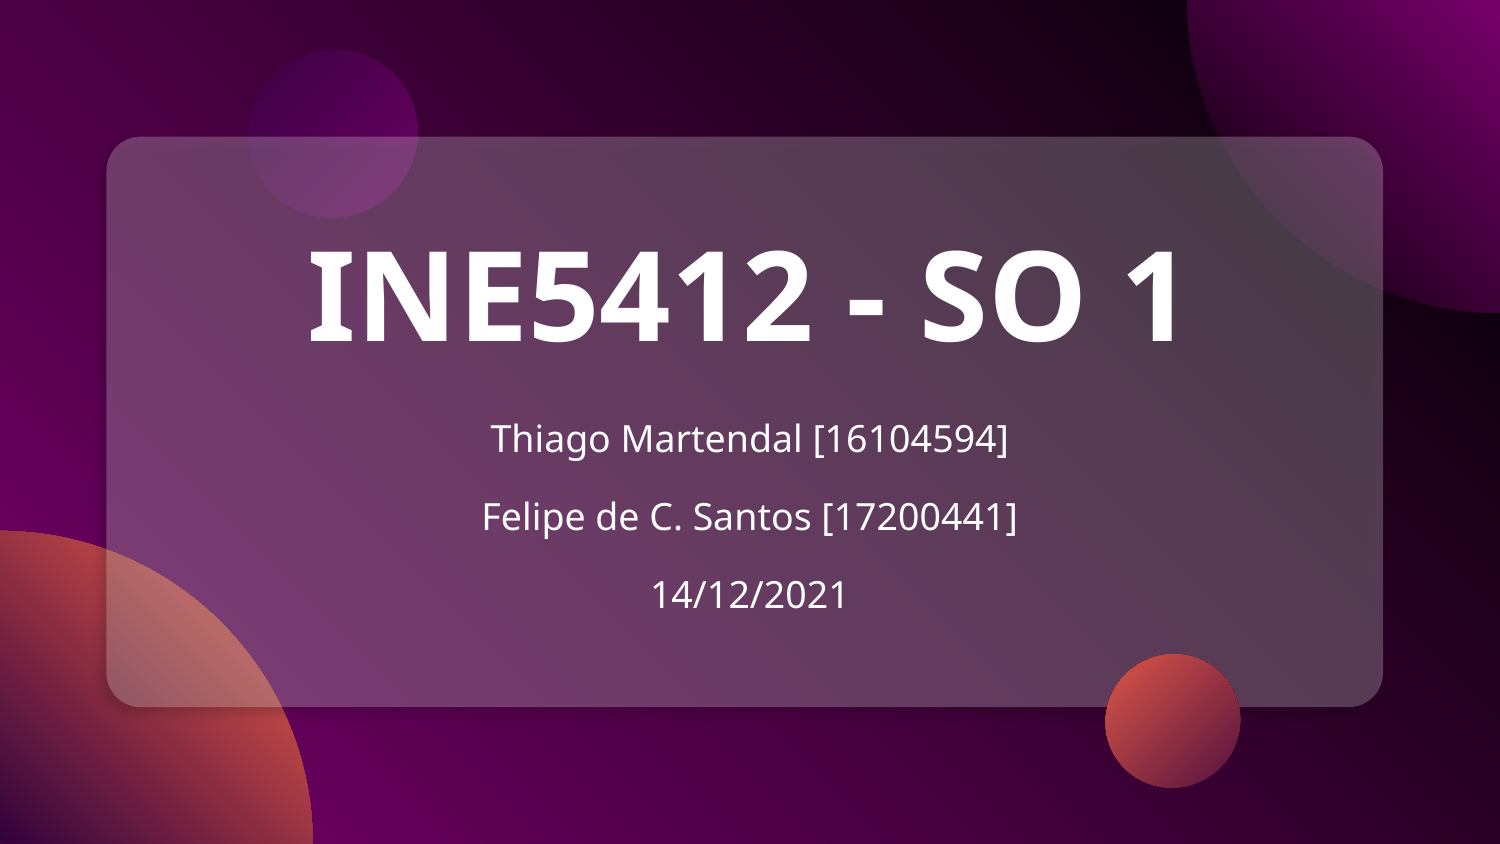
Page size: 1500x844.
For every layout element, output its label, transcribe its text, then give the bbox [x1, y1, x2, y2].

list Thiago Martendal [16104594] Felipe de C. Santos [17200441] 14/12/2021 [420, 399, 1080, 677]
title INE5412 - SO 1 [227, 201, 1273, 400]
